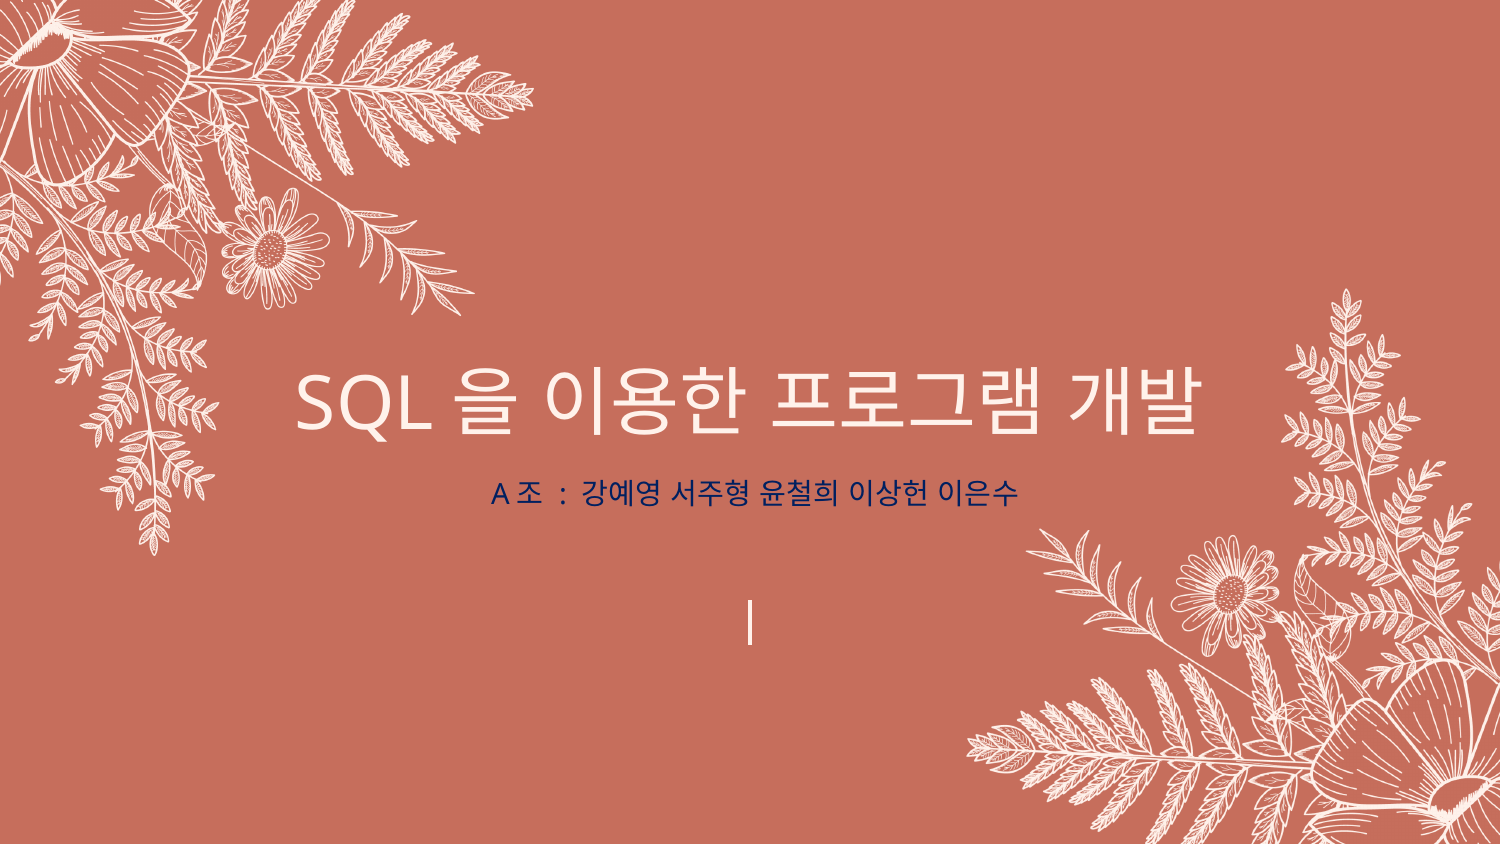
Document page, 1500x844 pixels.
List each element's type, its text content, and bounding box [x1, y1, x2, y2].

picture [0, 0, 534, 556]
subtitle A조 : 강예영 서주형 윤철희 이상헌 이은수 [418, 460, 1082, 525]
picture [967, 289, 1500, 844]
title SQL을 이용한 프로그램 개발 [176, 339, 1324, 460]
